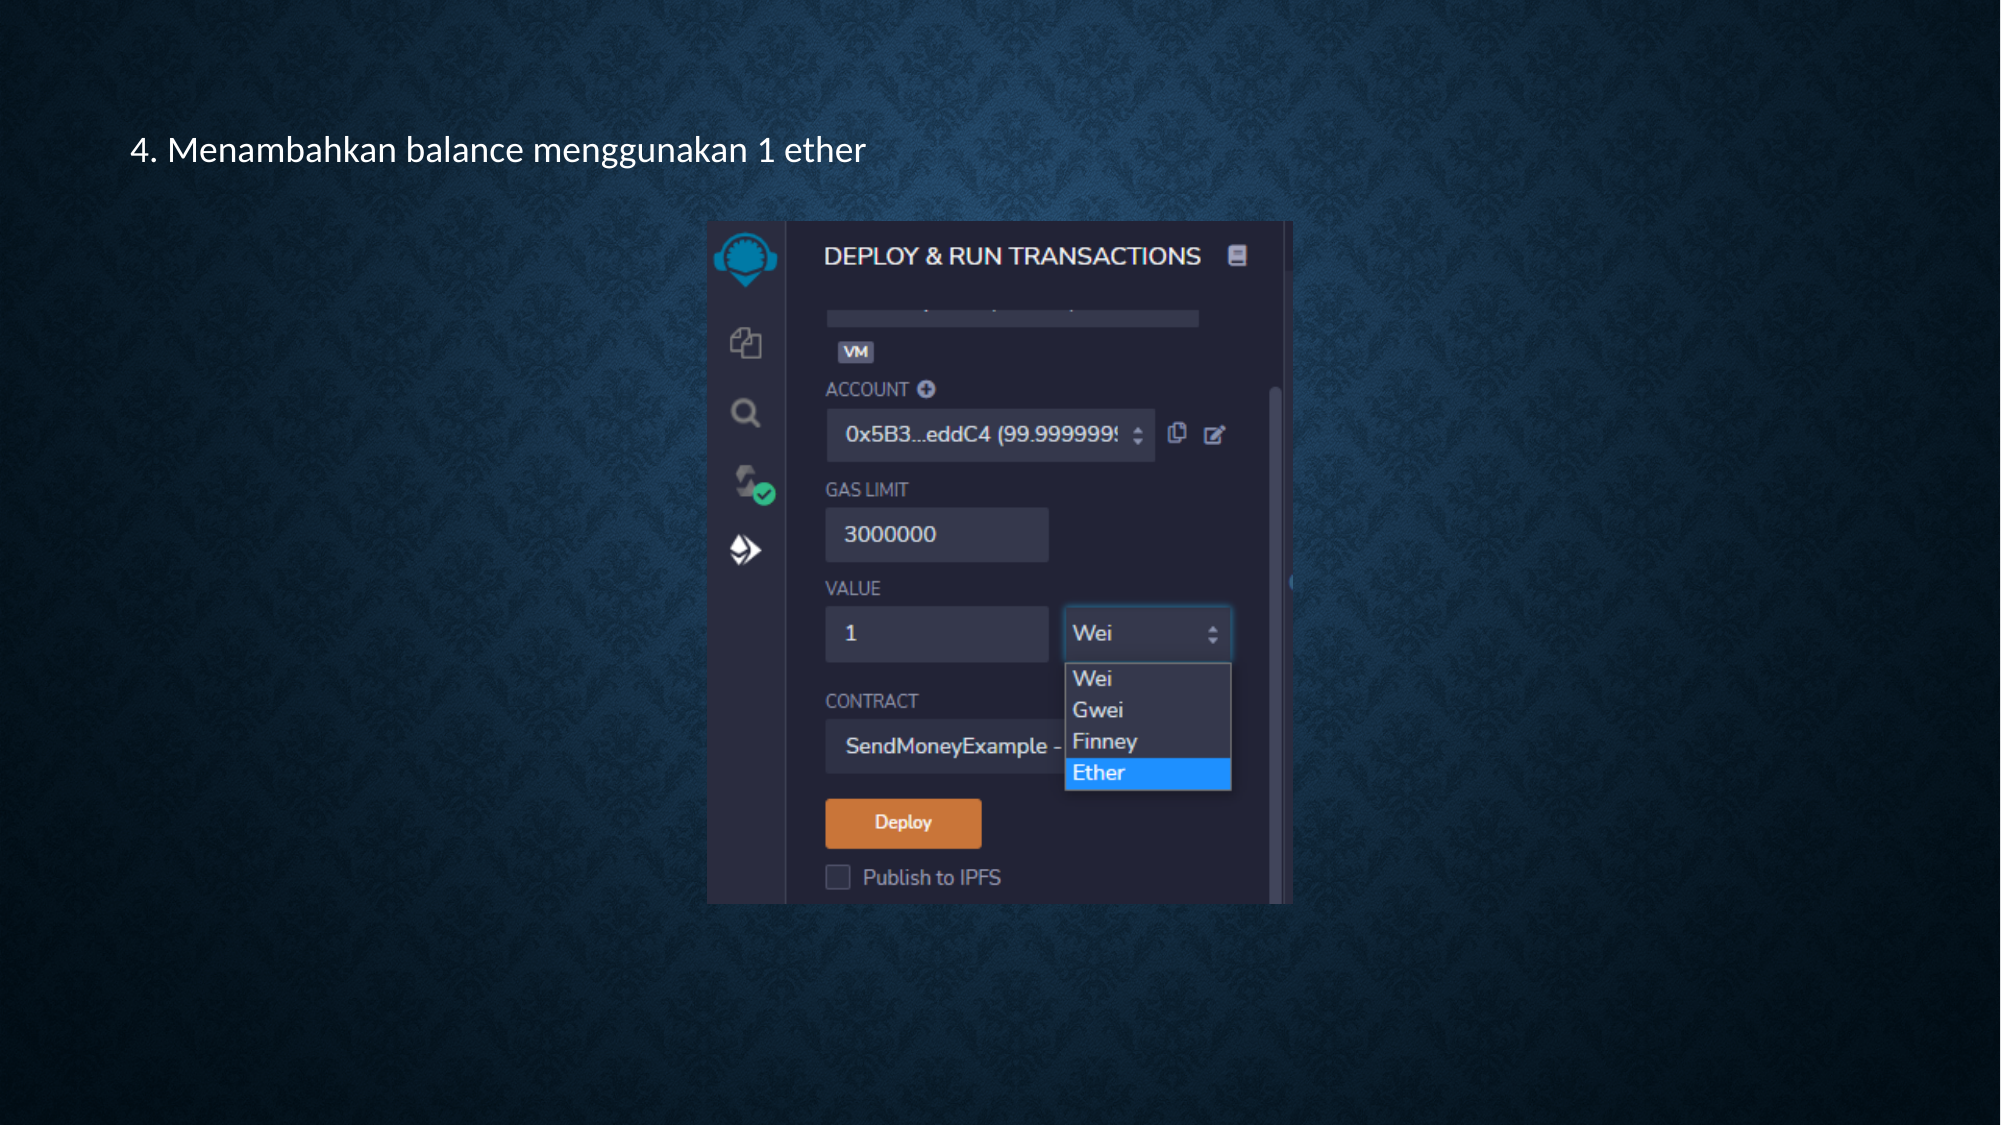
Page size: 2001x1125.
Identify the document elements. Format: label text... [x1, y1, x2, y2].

text_box 4. Menambahkan balance menggunakan 1 ether [115, 114, 883, 178]
picture [706, 221, 1294, 904]
